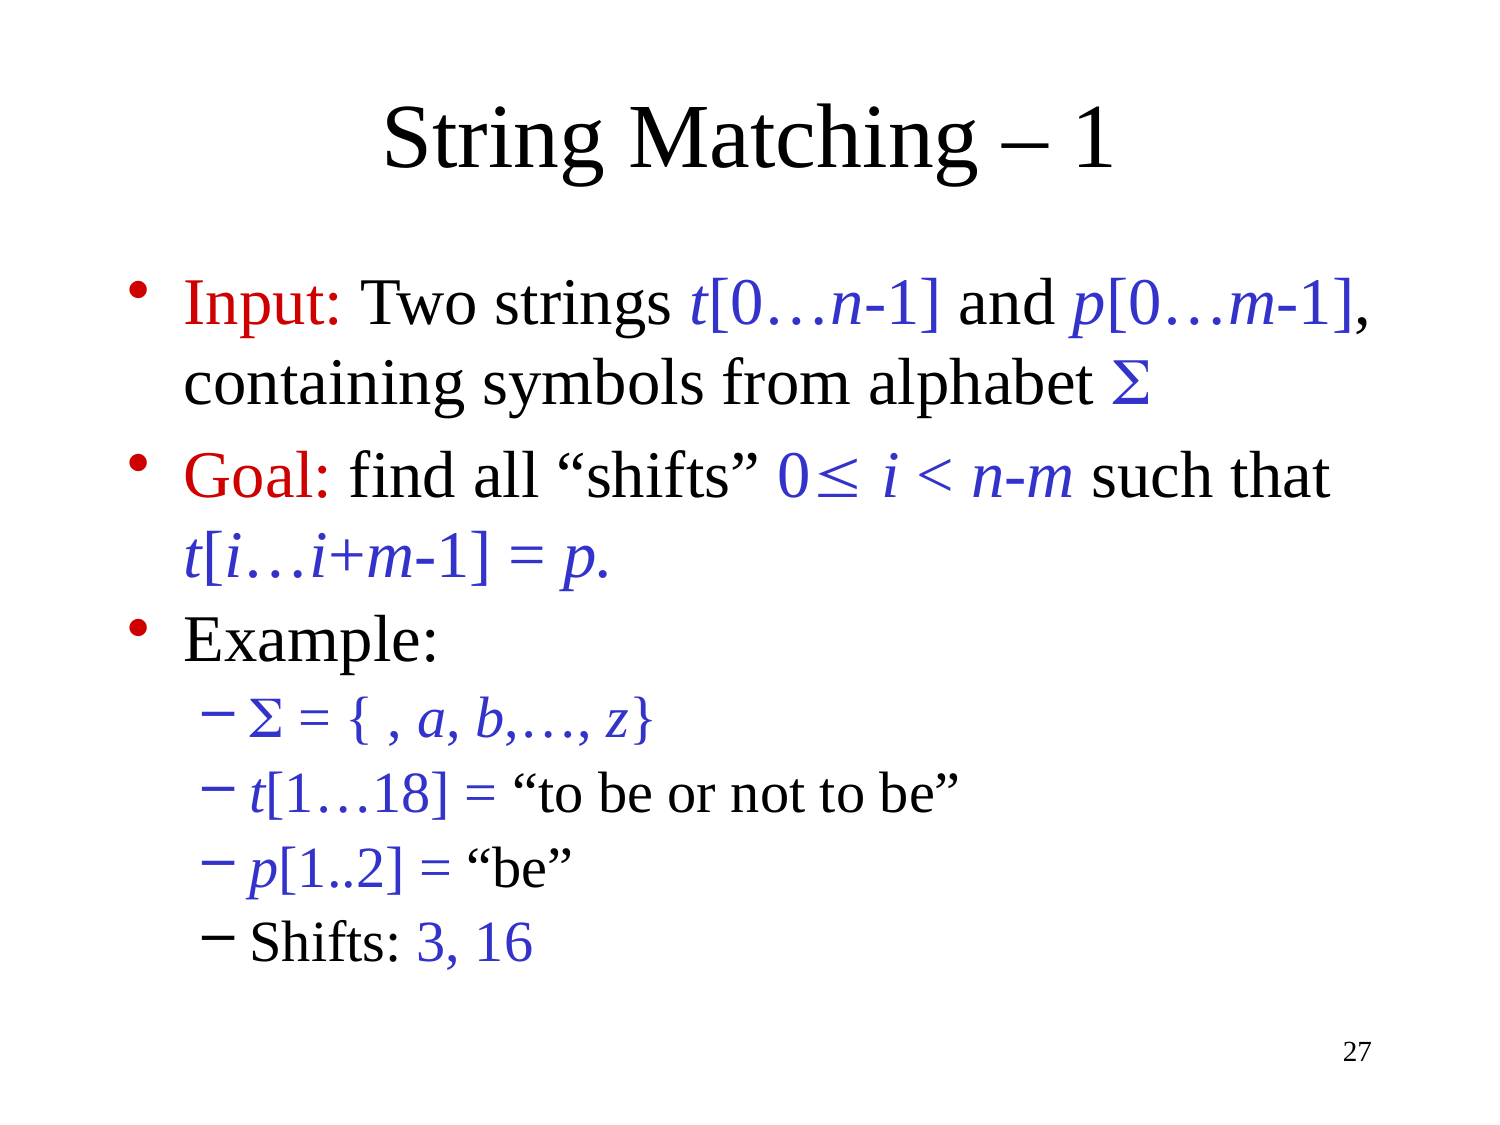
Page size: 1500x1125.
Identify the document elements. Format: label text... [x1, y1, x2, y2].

title String Matching – 1 [112, 37, 1388, 226]
list Input: Two strings t[0…n-1] and p[0…m-1], containing symbols from alphabet  Goal: find all “shifts” 0 i < n-m such that t[i…i+m-1] = p. Example:  = { , a, b,…, z} t[1…18] = “to be or not to be” p[1..2] = “be” Shifts: 3, 16 [112, 249, 1388, 1001]
slide_number 27 [1074, 1024, 1388, 1101]
